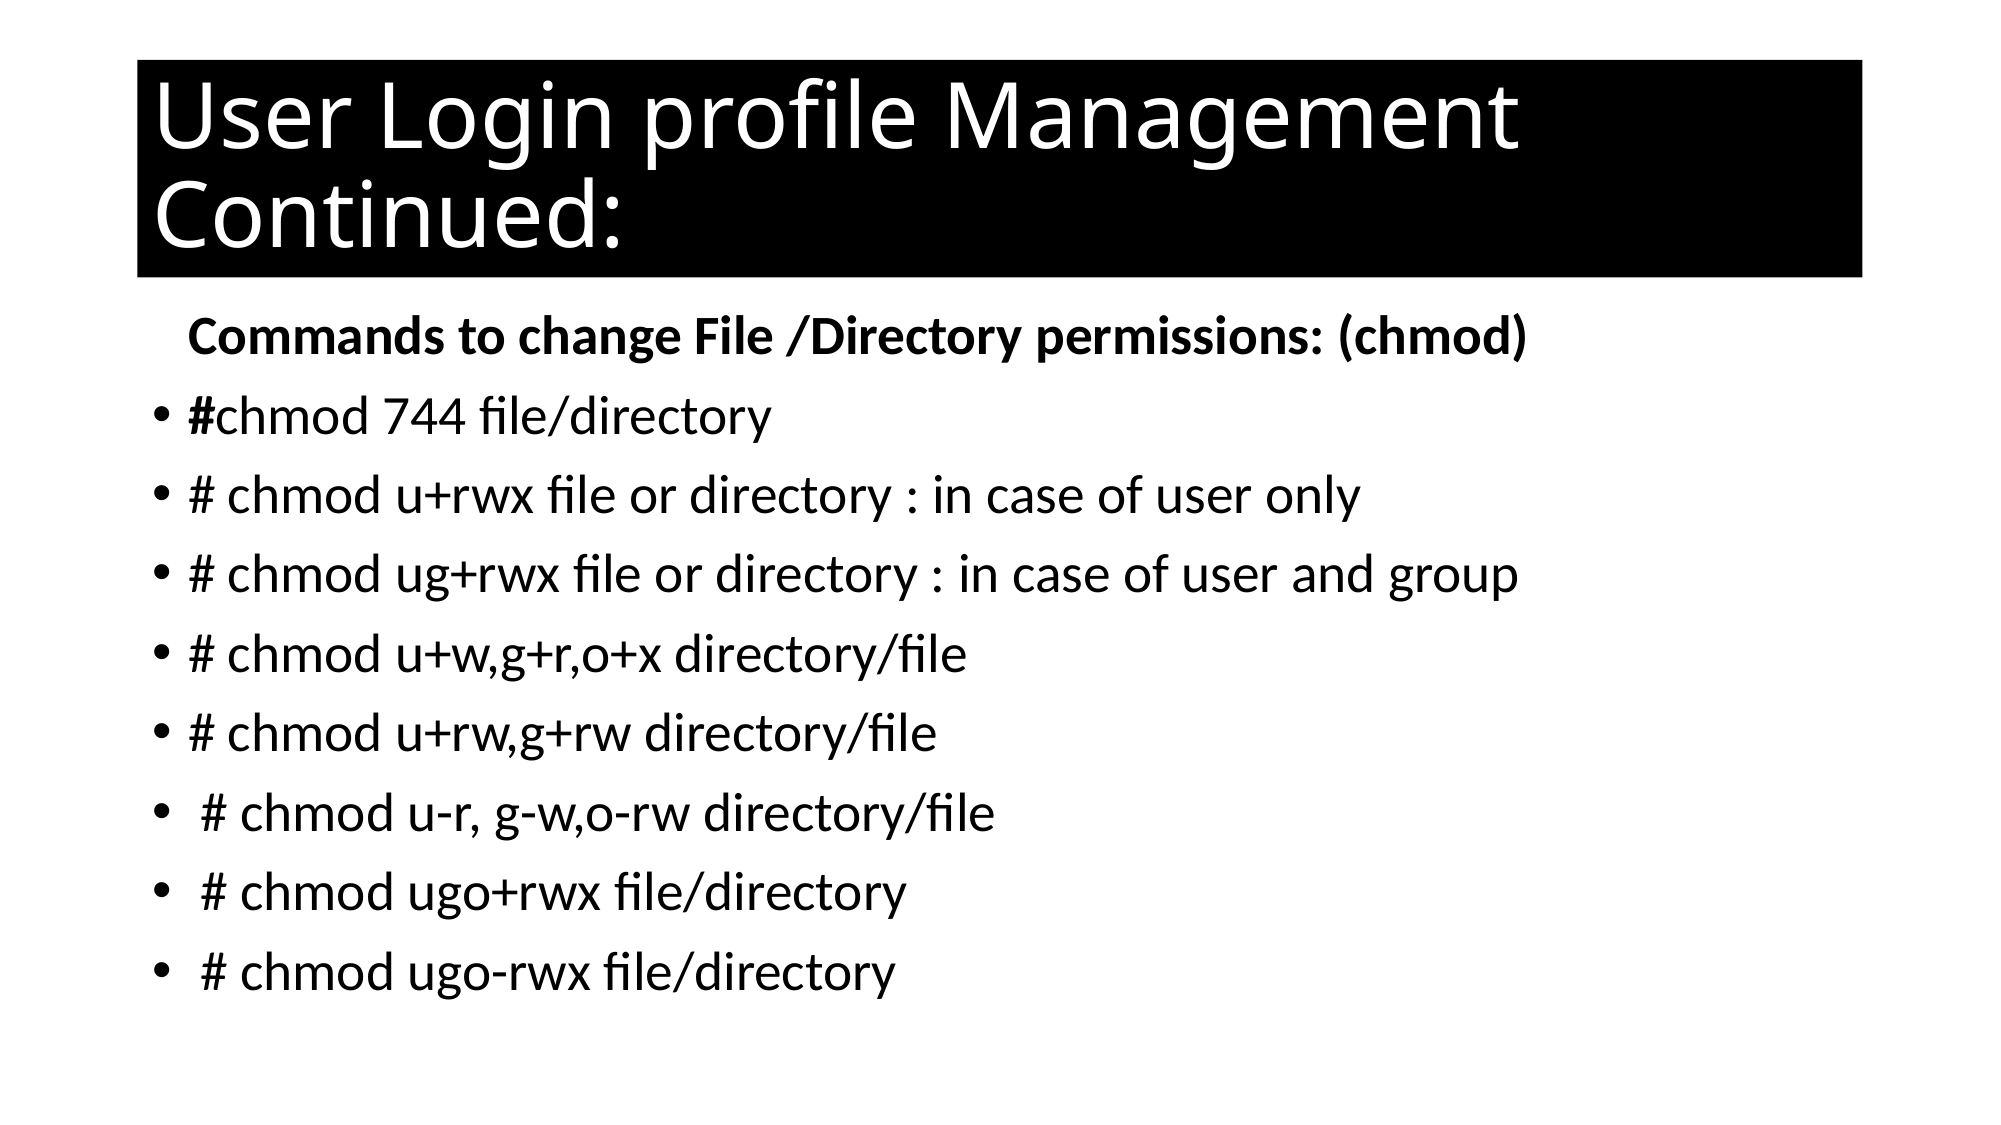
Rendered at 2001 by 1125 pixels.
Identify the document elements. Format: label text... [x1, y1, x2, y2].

title User Login profile Management Continued: [137, 59, 1863, 278]
list Commands to change File /Directory permissions: (chmod) #chmod 744 file/directory # chmod u+rwx file or directory : in case of user only # chmod ug+rwx file or directory : in case of user and group # chmod u+w,g+r,o+x directory/file # chmod u+rw,g+rw directory/file # chmod u-r, g-w,o-rw directory/file # chmod ugo+rwx file/directory # chmod ugo-rwx file/directory [137, 299, 1863, 1014]
